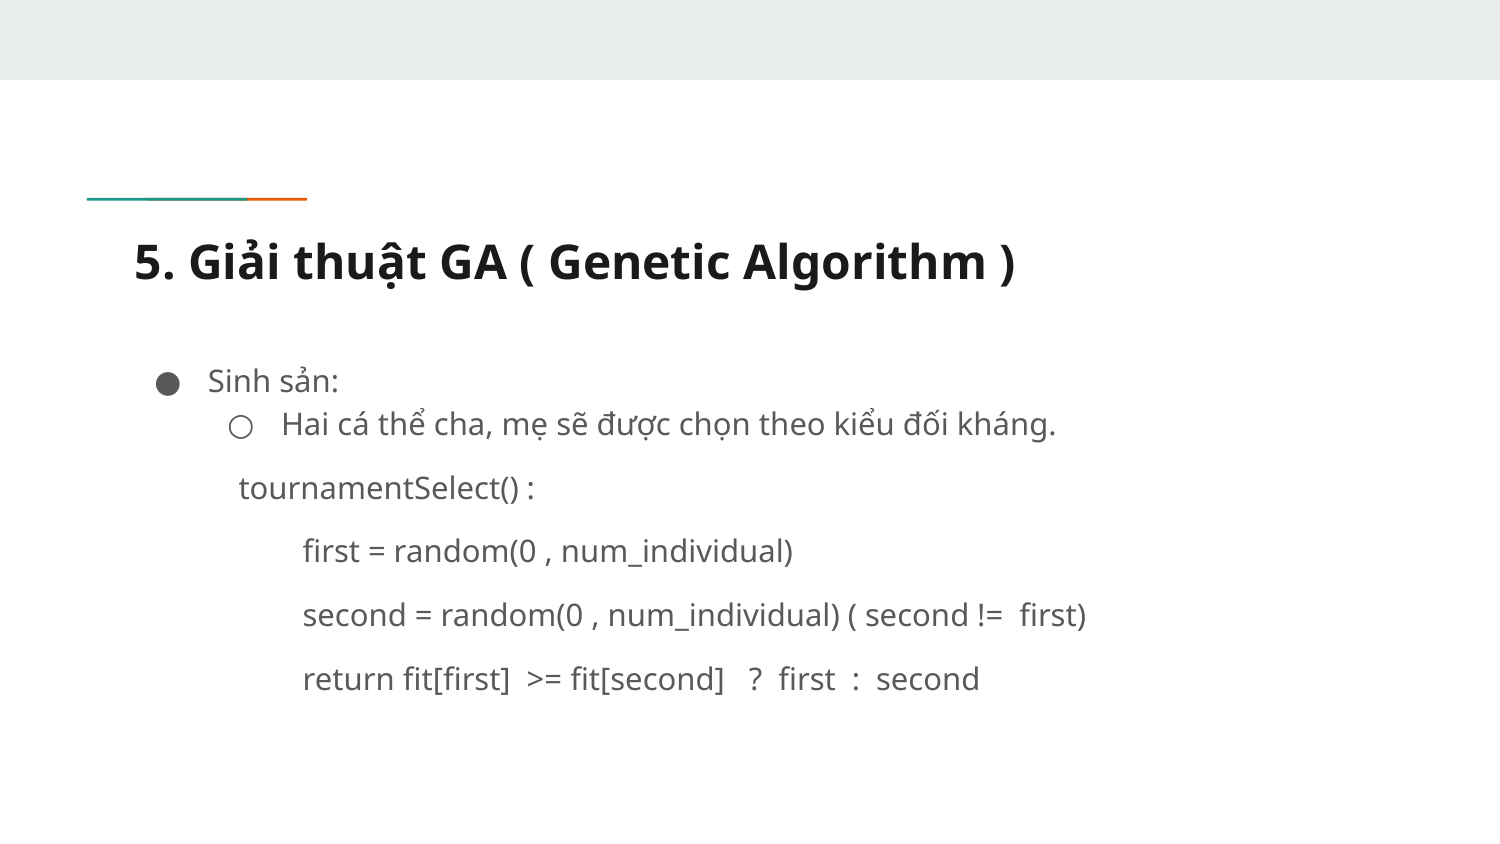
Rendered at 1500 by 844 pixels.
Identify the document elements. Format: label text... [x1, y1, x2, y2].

list Sinh sản: Hai cá thể cha, mẹ sẽ được chọn theo kiểu đối kháng. tournamentSelect() : first = random(0 , num_individual) second = random(0 , num_individual) ( second != first) return fit[first] >= fit[second] ? first : second [119, 341, 1381, 712]
title 5. Giải thuật GA ( Genetic Algorithm ) [119, 216, 1381, 305]
